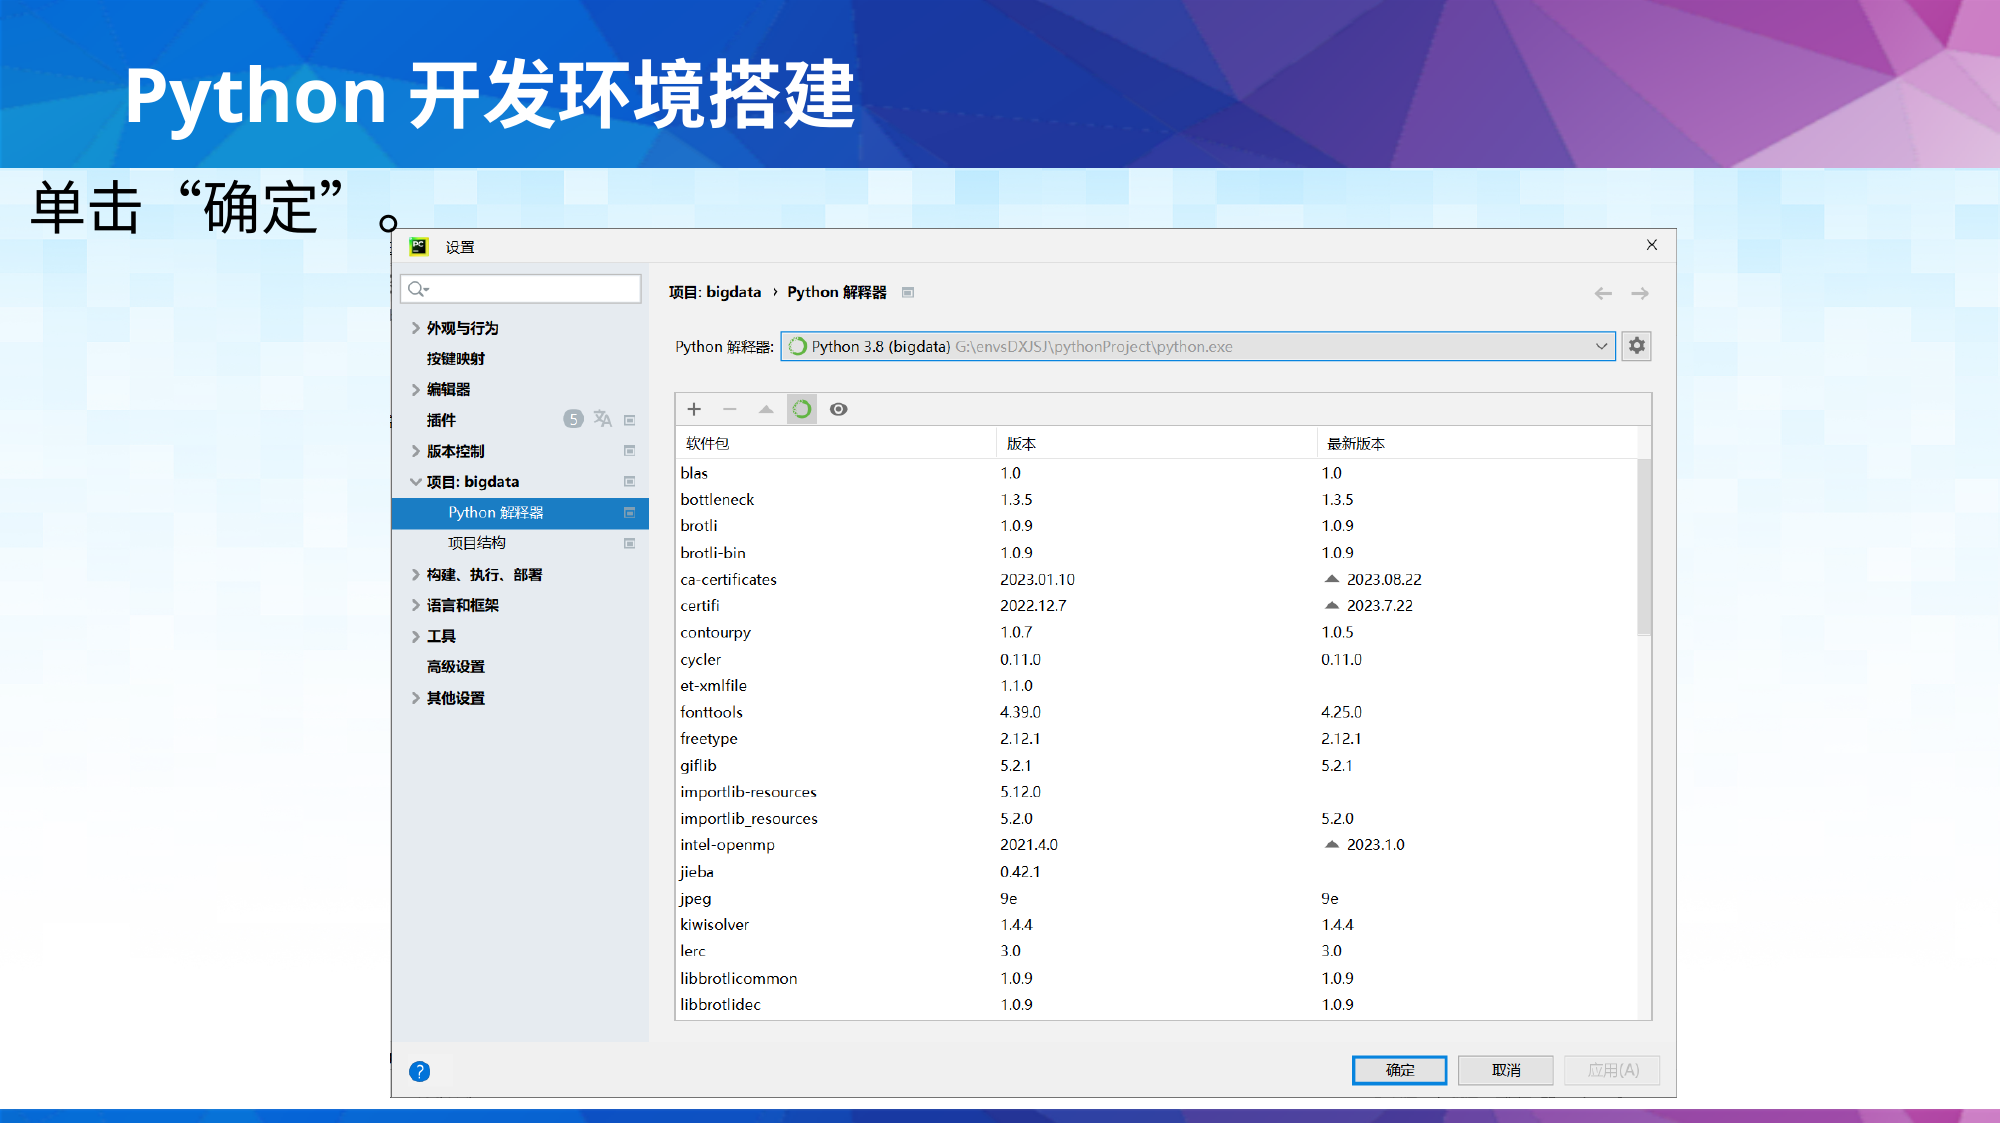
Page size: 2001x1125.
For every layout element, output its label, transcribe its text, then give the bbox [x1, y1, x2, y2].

picture [0, 1109, 2000, 1123]
picture [0, 0, 2000, 168]
slide_number [1844, 1058, 1996, 1119]
text_box 单击“确定”。 [13, 163, 1816, 249]
picture [389, 228, 1677, 1098]
